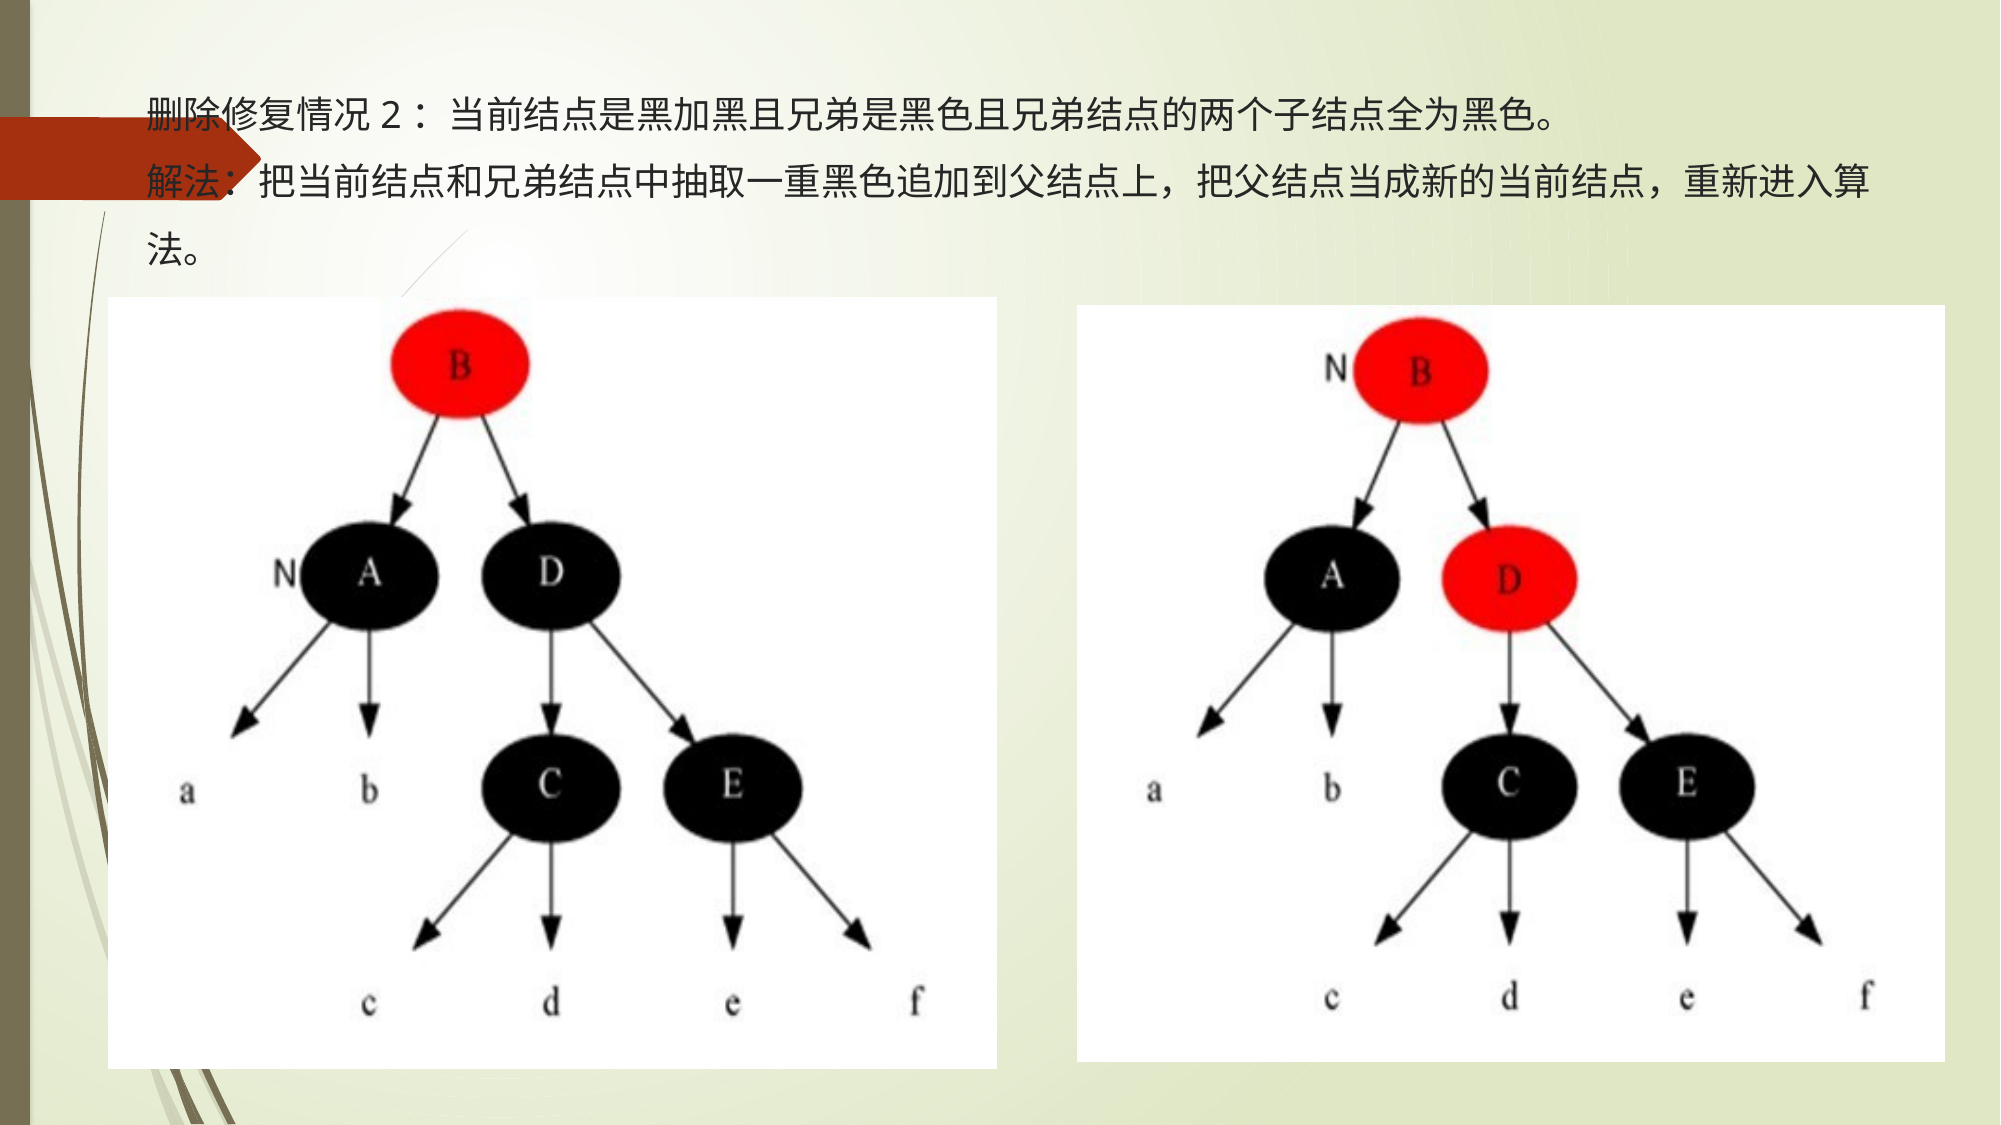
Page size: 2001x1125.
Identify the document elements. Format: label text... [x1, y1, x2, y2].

title 删除修复情况2：当前结点是黑加黑且兄弟是黑色且兄弟结点的两个子结点全为黑色。 解法：把当前结点和兄弟结点中抽取一重黑色追加到父结点上，把父结点当成新的当前结点，重新进入算法。 [131, 60, 1888, 298]
picture [1077, 305, 1945, 1062]
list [108, 297, 998, 1069]
